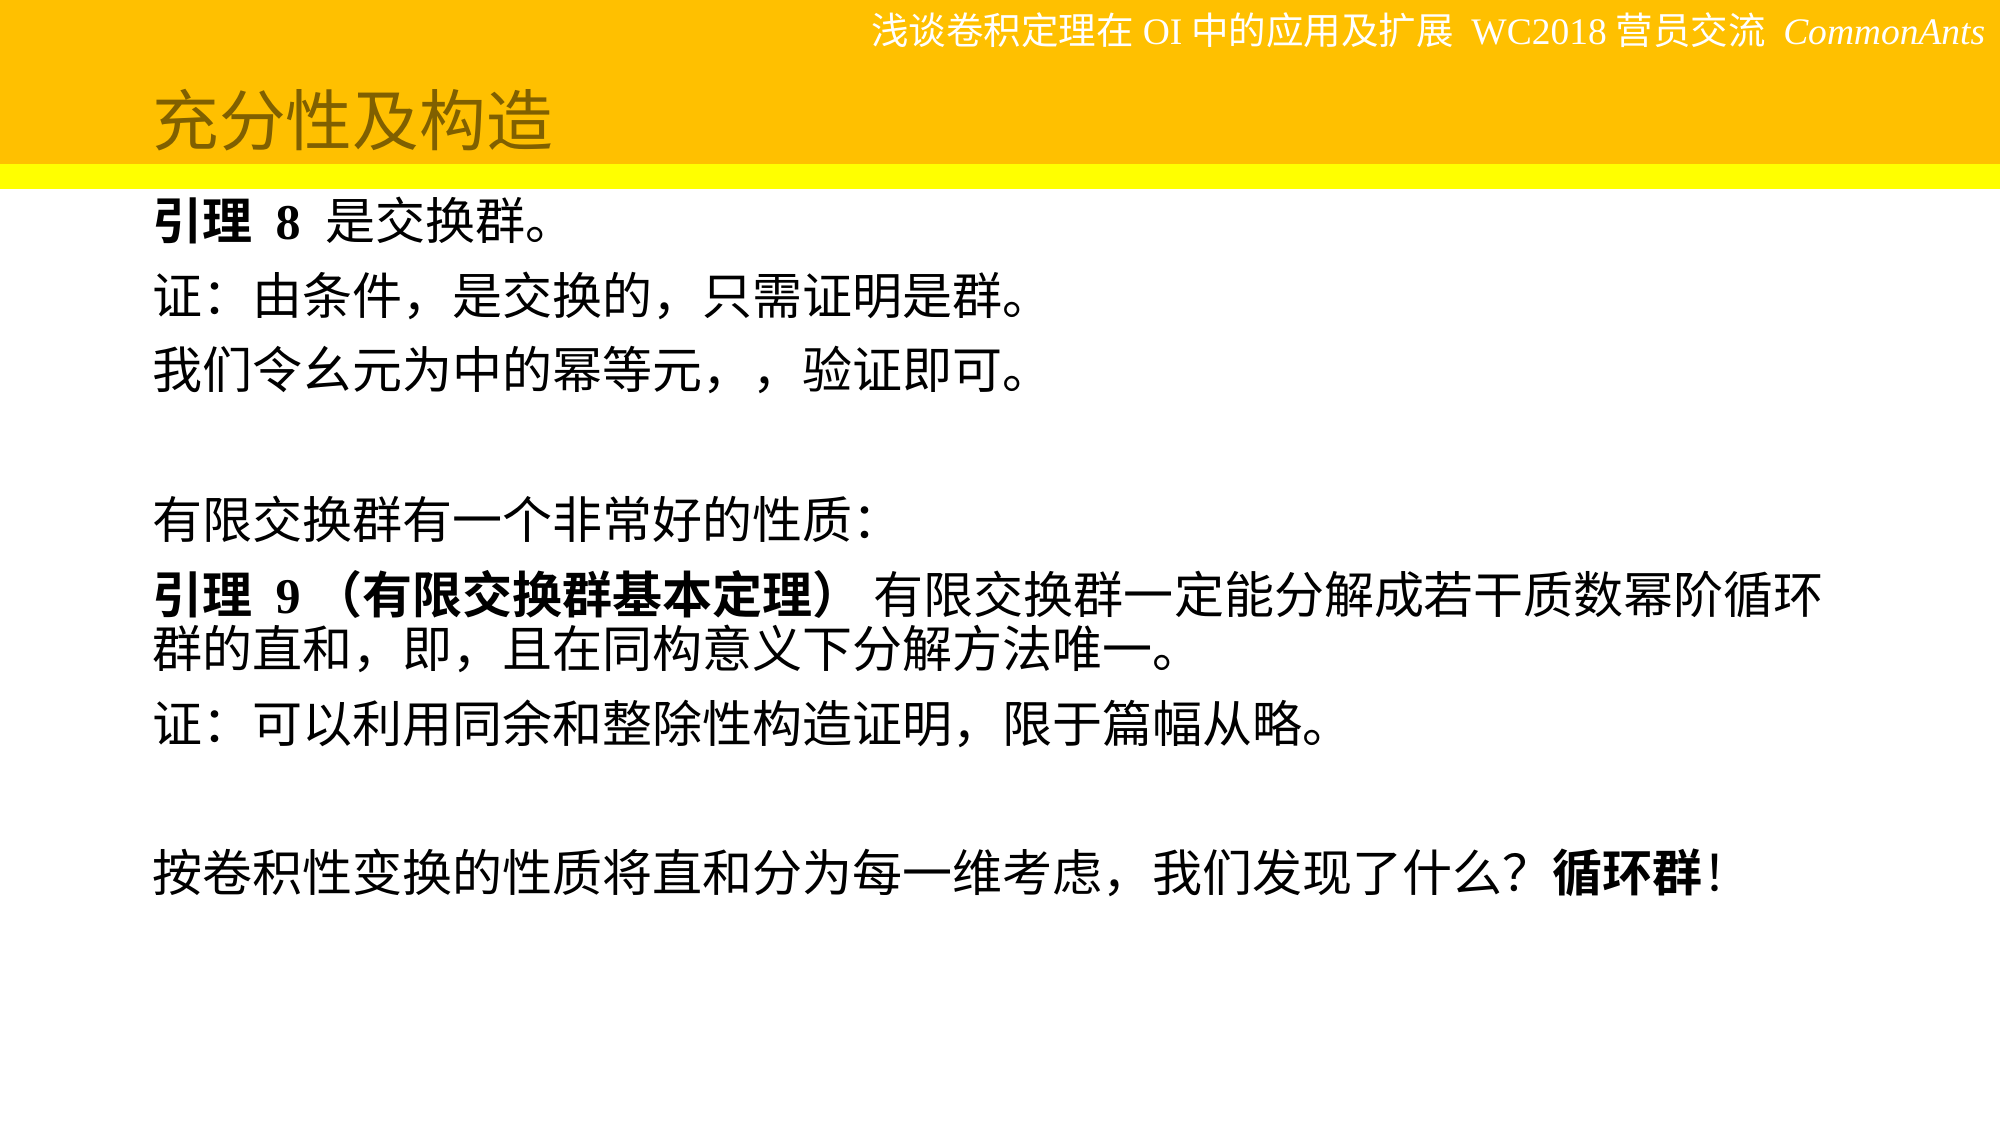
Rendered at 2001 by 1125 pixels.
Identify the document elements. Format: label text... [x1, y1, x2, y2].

title 充分性及构造 [137, 59, 1863, 189]
